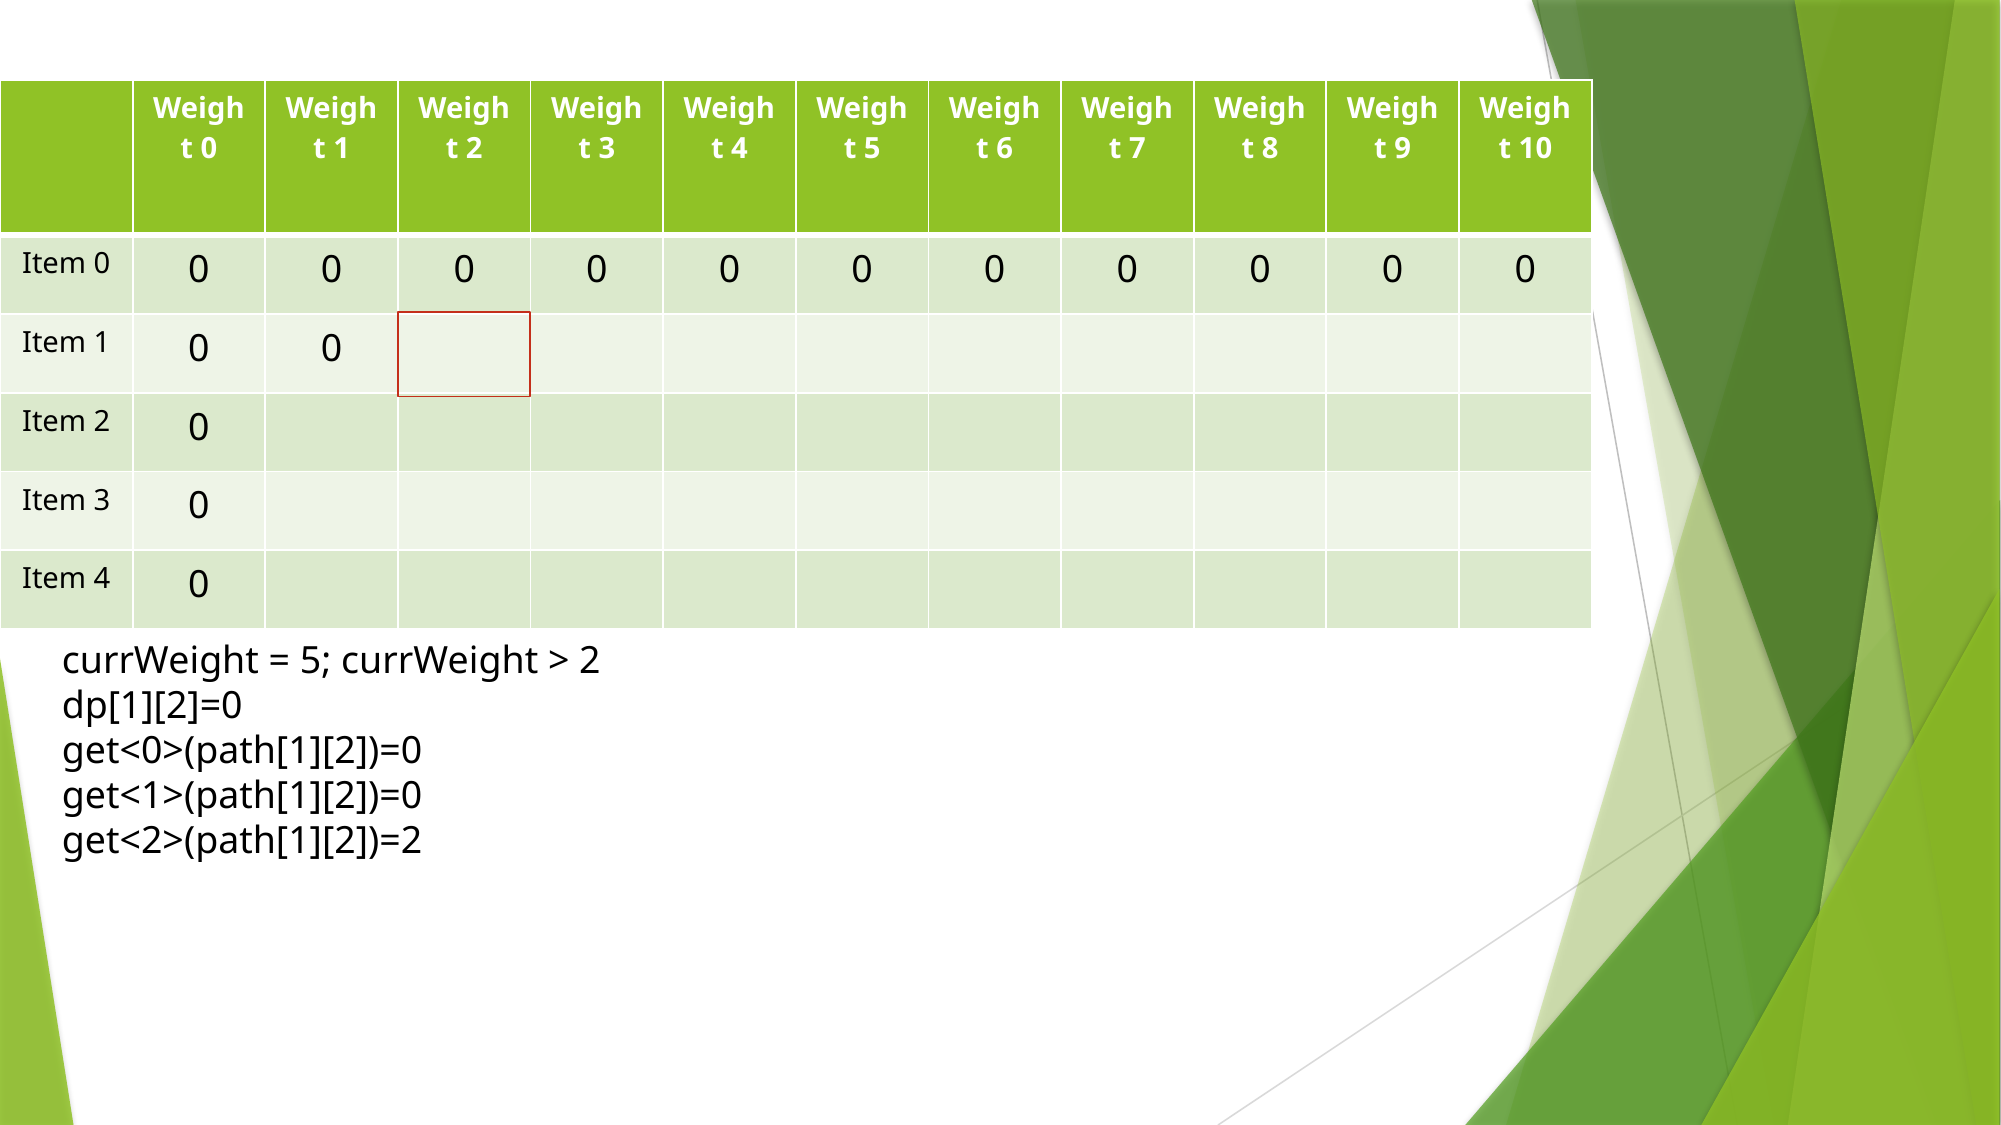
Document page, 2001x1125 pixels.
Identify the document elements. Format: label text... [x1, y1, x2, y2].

table_cell 0 [1460, 238, 1591, 313]
table_cell [531, 472, 662, 549]
table_cell [1327, 315, 1458, 392]
table_cell Item 3 [1, 472, 132, 549]
table_cell 0 [929, 238, 1060, 313]
table_cell 0 [266, 315, 397, 392]
table_cell [797, 472, 928, 549]
table_cell [399, 397, 530, 471]
table_cell [1327, 551, 1458, 628]
table_cell Item 1 [1, 315, 132, 392]
table_cell [266, 394, 397, 471]
table_cell [664, 472, 795, 549]
table_cell [664, 551, 795, 628]
table_header Weight 1 [266, 81, 397, 232]
table_cell 0 [134, 238, 264, 313]
table_cell 0 [1062, 238, 1193, 313]
table_cell [531, 394, 662, 471]
table_cell 0 [134, 472, 264, 549]
table_cell [1327, 472, 1458, 549]
table_cell [929, 394, 1060, 471]
text_box [397, 312, 530, 397]
table_cell [664, 394, 795, 471]
table_header Weight 4 [664, 81, 795, 232]
table_cell [266, 551, 397, 628]
table_header Weight 2 [399, 81, 530, 232]
table_cell 0 [134, 551, 264, 628]
table_cell [1062, 472, 1193, 549]
table_cell [1062, 551, 1193, 628]
table_cell 0 [134, 394, 264, 471]
table_cell [1460, 551, 1591, 628]
table_header Weight 7 [1062, 81, 1193, 232]
table_cell [1460, 472, 1591, 549]
table_cell [929, 551, 1060, 628]
table_header Weight 5 [797, 81, 928, 232]
table_cell 0 [1327, 238, 1458, 313]
table_cell [797, 315, 928, 392]
table_cell [1062, 394, 1193, 471]
table_cell 0 [531, 238, 662, 313]
table_cell [399, 551, 530, 628]
table_header Weight 3 [531, 81, 662, 232]
table_cell [266, 472, 397, 549]
table_cell [797, 551, 928, 628]
table_cell [1460, 394, 1591, 471]
table_cell [1195, 551, 1325, 628]
table_cell [1195, 472, 1325, 549]
table_cell [1195, 394, 1325, 471]
table_cell [531, 315, 662, 392]
table_cell [1460, 315, 1591, 392]
table_cell 0 [266, 238, 397, 313]
table_cell [1195, 315, 1325, 392]
table_header Weight 6 [929, 81, 1060, 232]
table_cell Item 4 [1, 551, 132, 628]
table_cell [929, 315, 1060, 392]
table_cell Item 2 [1, 394, 132, 471]
table_cell [664, 315, 795, 392]
table_header Weight 0 [134, 81, 264, 232]
table_cell [1327, 394, 1458, 471]
table_header Weight 10 [1460, 81, 1591, 232]
table_cell [1062, 315, 1193, 392]
table_header Weight 9 [1327, 81, 1458, 232]
table_header Weight 8 [1195, 81, 1325, 232]
table_cell 0 [664, 238, 795, 313]
table_cell 0 [797, 238, 928, 313]
table_cell [797, 394, 928, 471]
table_cell 0 [134, 315, 264, 392]
table_cell [929, 472, 1060, 549]
table_cell [531, 551, 662, 628]
text_box currWeight = 5; currWeight > 2 dp[1][2]=0 get<0>(path[1][2])=0 get<1>(path[1][2])=0 get<2>(path[1][2])=2 [47, 629, 1556, 869]
table_cell Item 0 [1, 238, 132, 313]
table_cell [399, 472, 530, 549]
table_cell 0 [1195, 238, 1325, 313]
table_cell 0 [399, 238, 530, 312]
table_header [1, 81, 132, 232]
